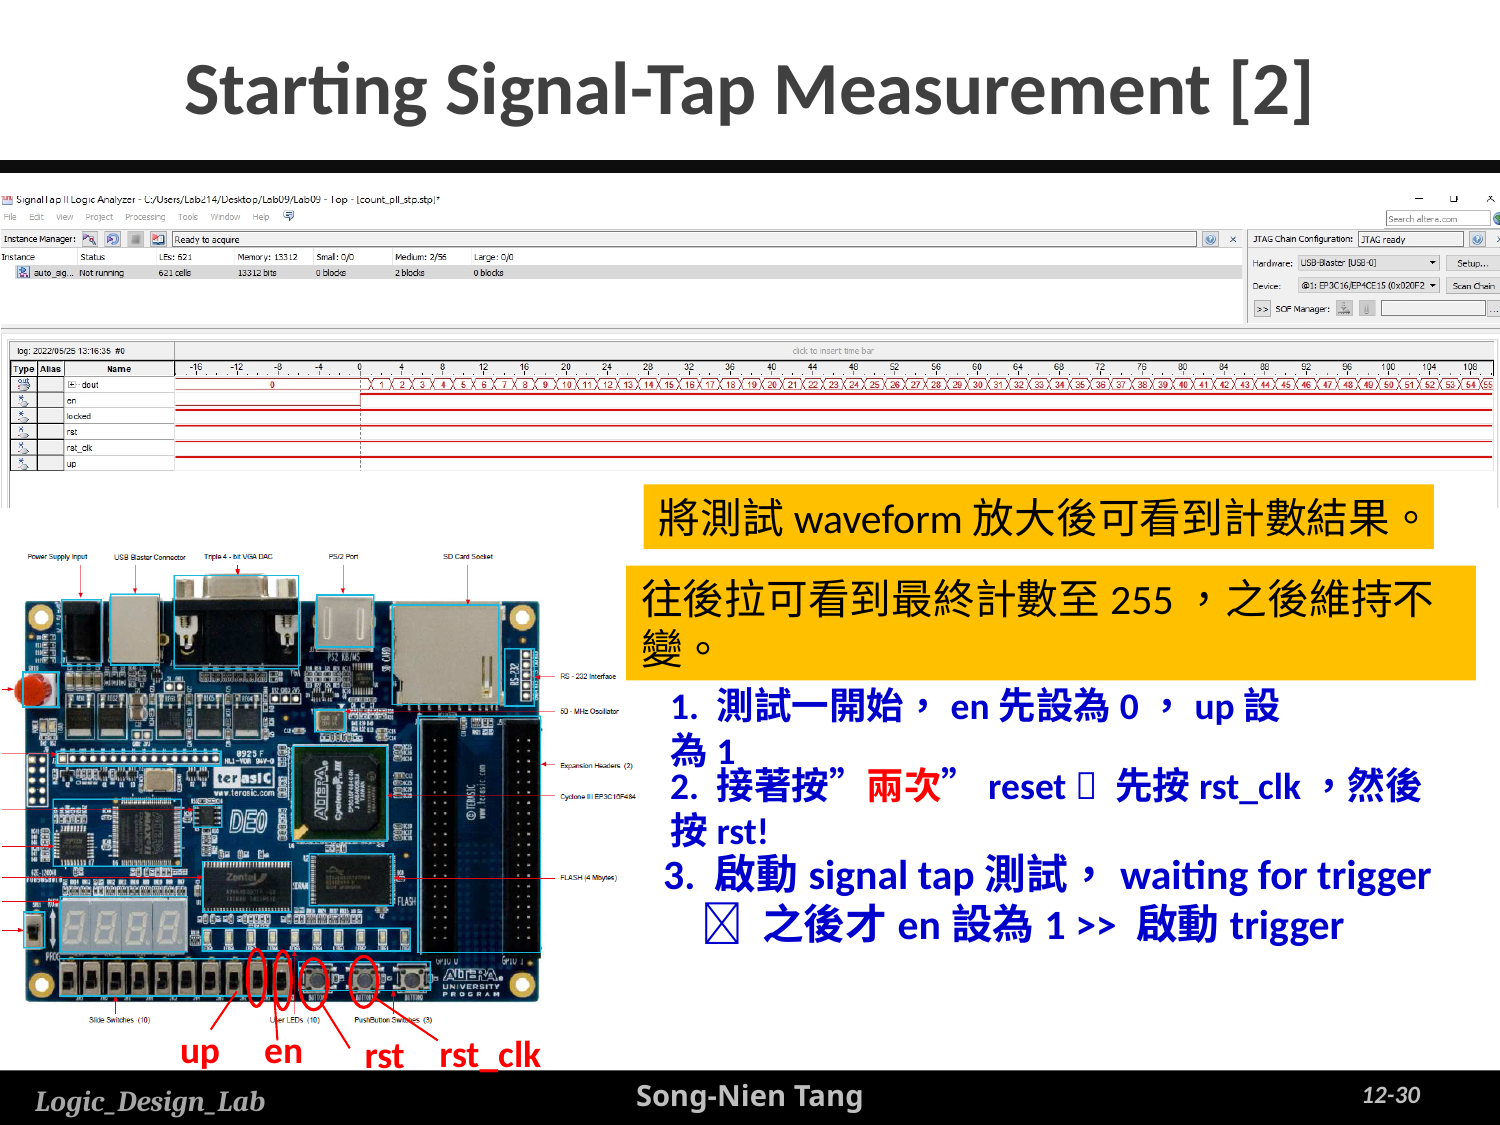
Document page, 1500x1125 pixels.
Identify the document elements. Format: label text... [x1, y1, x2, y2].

text_box 1. 測試一開始，en先設為0，up設為1 [655, 681, 1318, 780]
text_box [375, 998, 439, 1041]
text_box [320, 1002, 351, 1050]
picture [0, 196, 1500, 509]
slide_number 30 [1085, 1070, 1436, 1118]
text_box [210, 991, 238, 1030]
text_box up [165, 1037, 249, 1079]
text_box rst [349, 1037, 451, 1084]
text_box 將測試waveform放大後可看到計數結果。 [643, 516, 1434, 550]
text_box en [249, 1037, 349, 1079]
title Starting Signal-Tap Measurement [2] [75, 7, 1425, 161]
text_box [274, 995, 278, 1041]
text_box 往後拉可看到最終計數至255，之後維持不變。 [645, 565, 1476, 681]
text_box rst_clk [424, 1037, 577, 1083]
picture [0, 541, 641, 1029]
text_box 3. 啟動signal tap測試，waiting for trigger  之後才en設為1 >> 啟動trigger [648, 840, 1473, 955]
text_box 2. 接著按”兩次”reset  先按rst_clk，然後按rst! [655, 754, 1470, 840]
